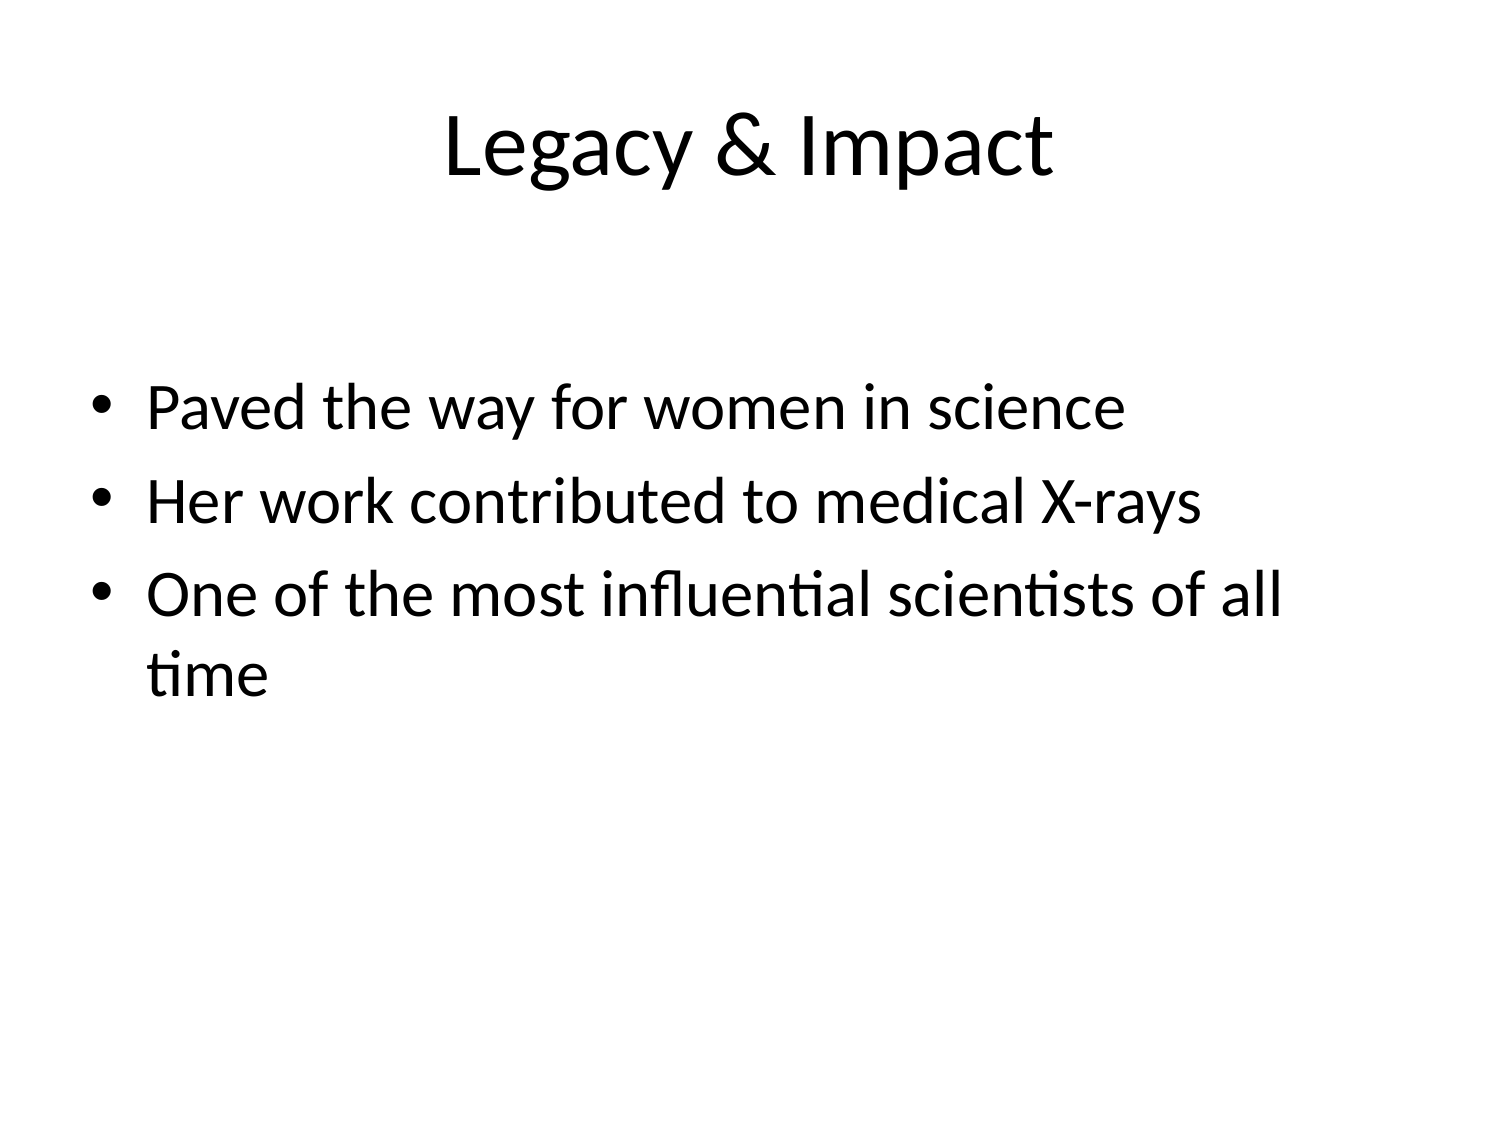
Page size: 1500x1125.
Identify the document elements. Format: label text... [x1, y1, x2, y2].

title Legacy & Impact [75, 45, 1425, 233]
list Paved the way for women in science Her work contributed to medical X-rays One of the most influential scientists of all time [75, 262, 1425, 1005]
